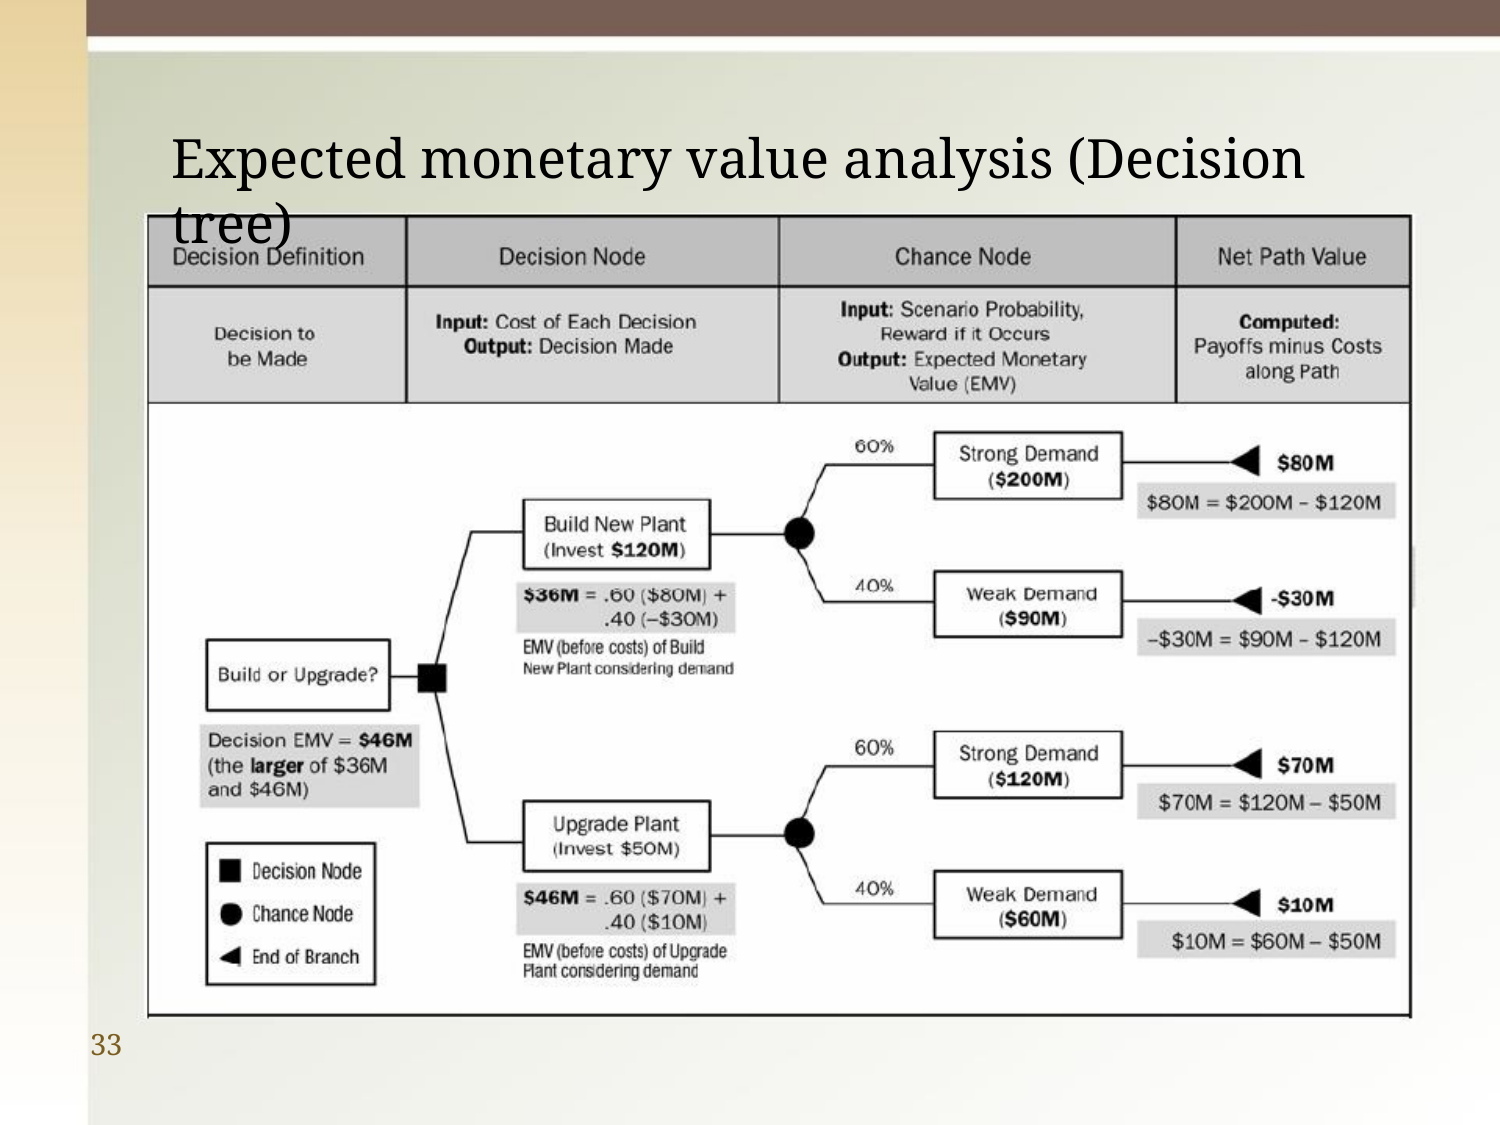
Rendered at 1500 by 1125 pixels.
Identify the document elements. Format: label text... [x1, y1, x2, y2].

slide_number 33 [85, 1035, 170, 1125]
text_box [0, 0, 1500, 1125]
title Expected monetary value analysis (Decision tree) [110, 47, 1390, 313]
